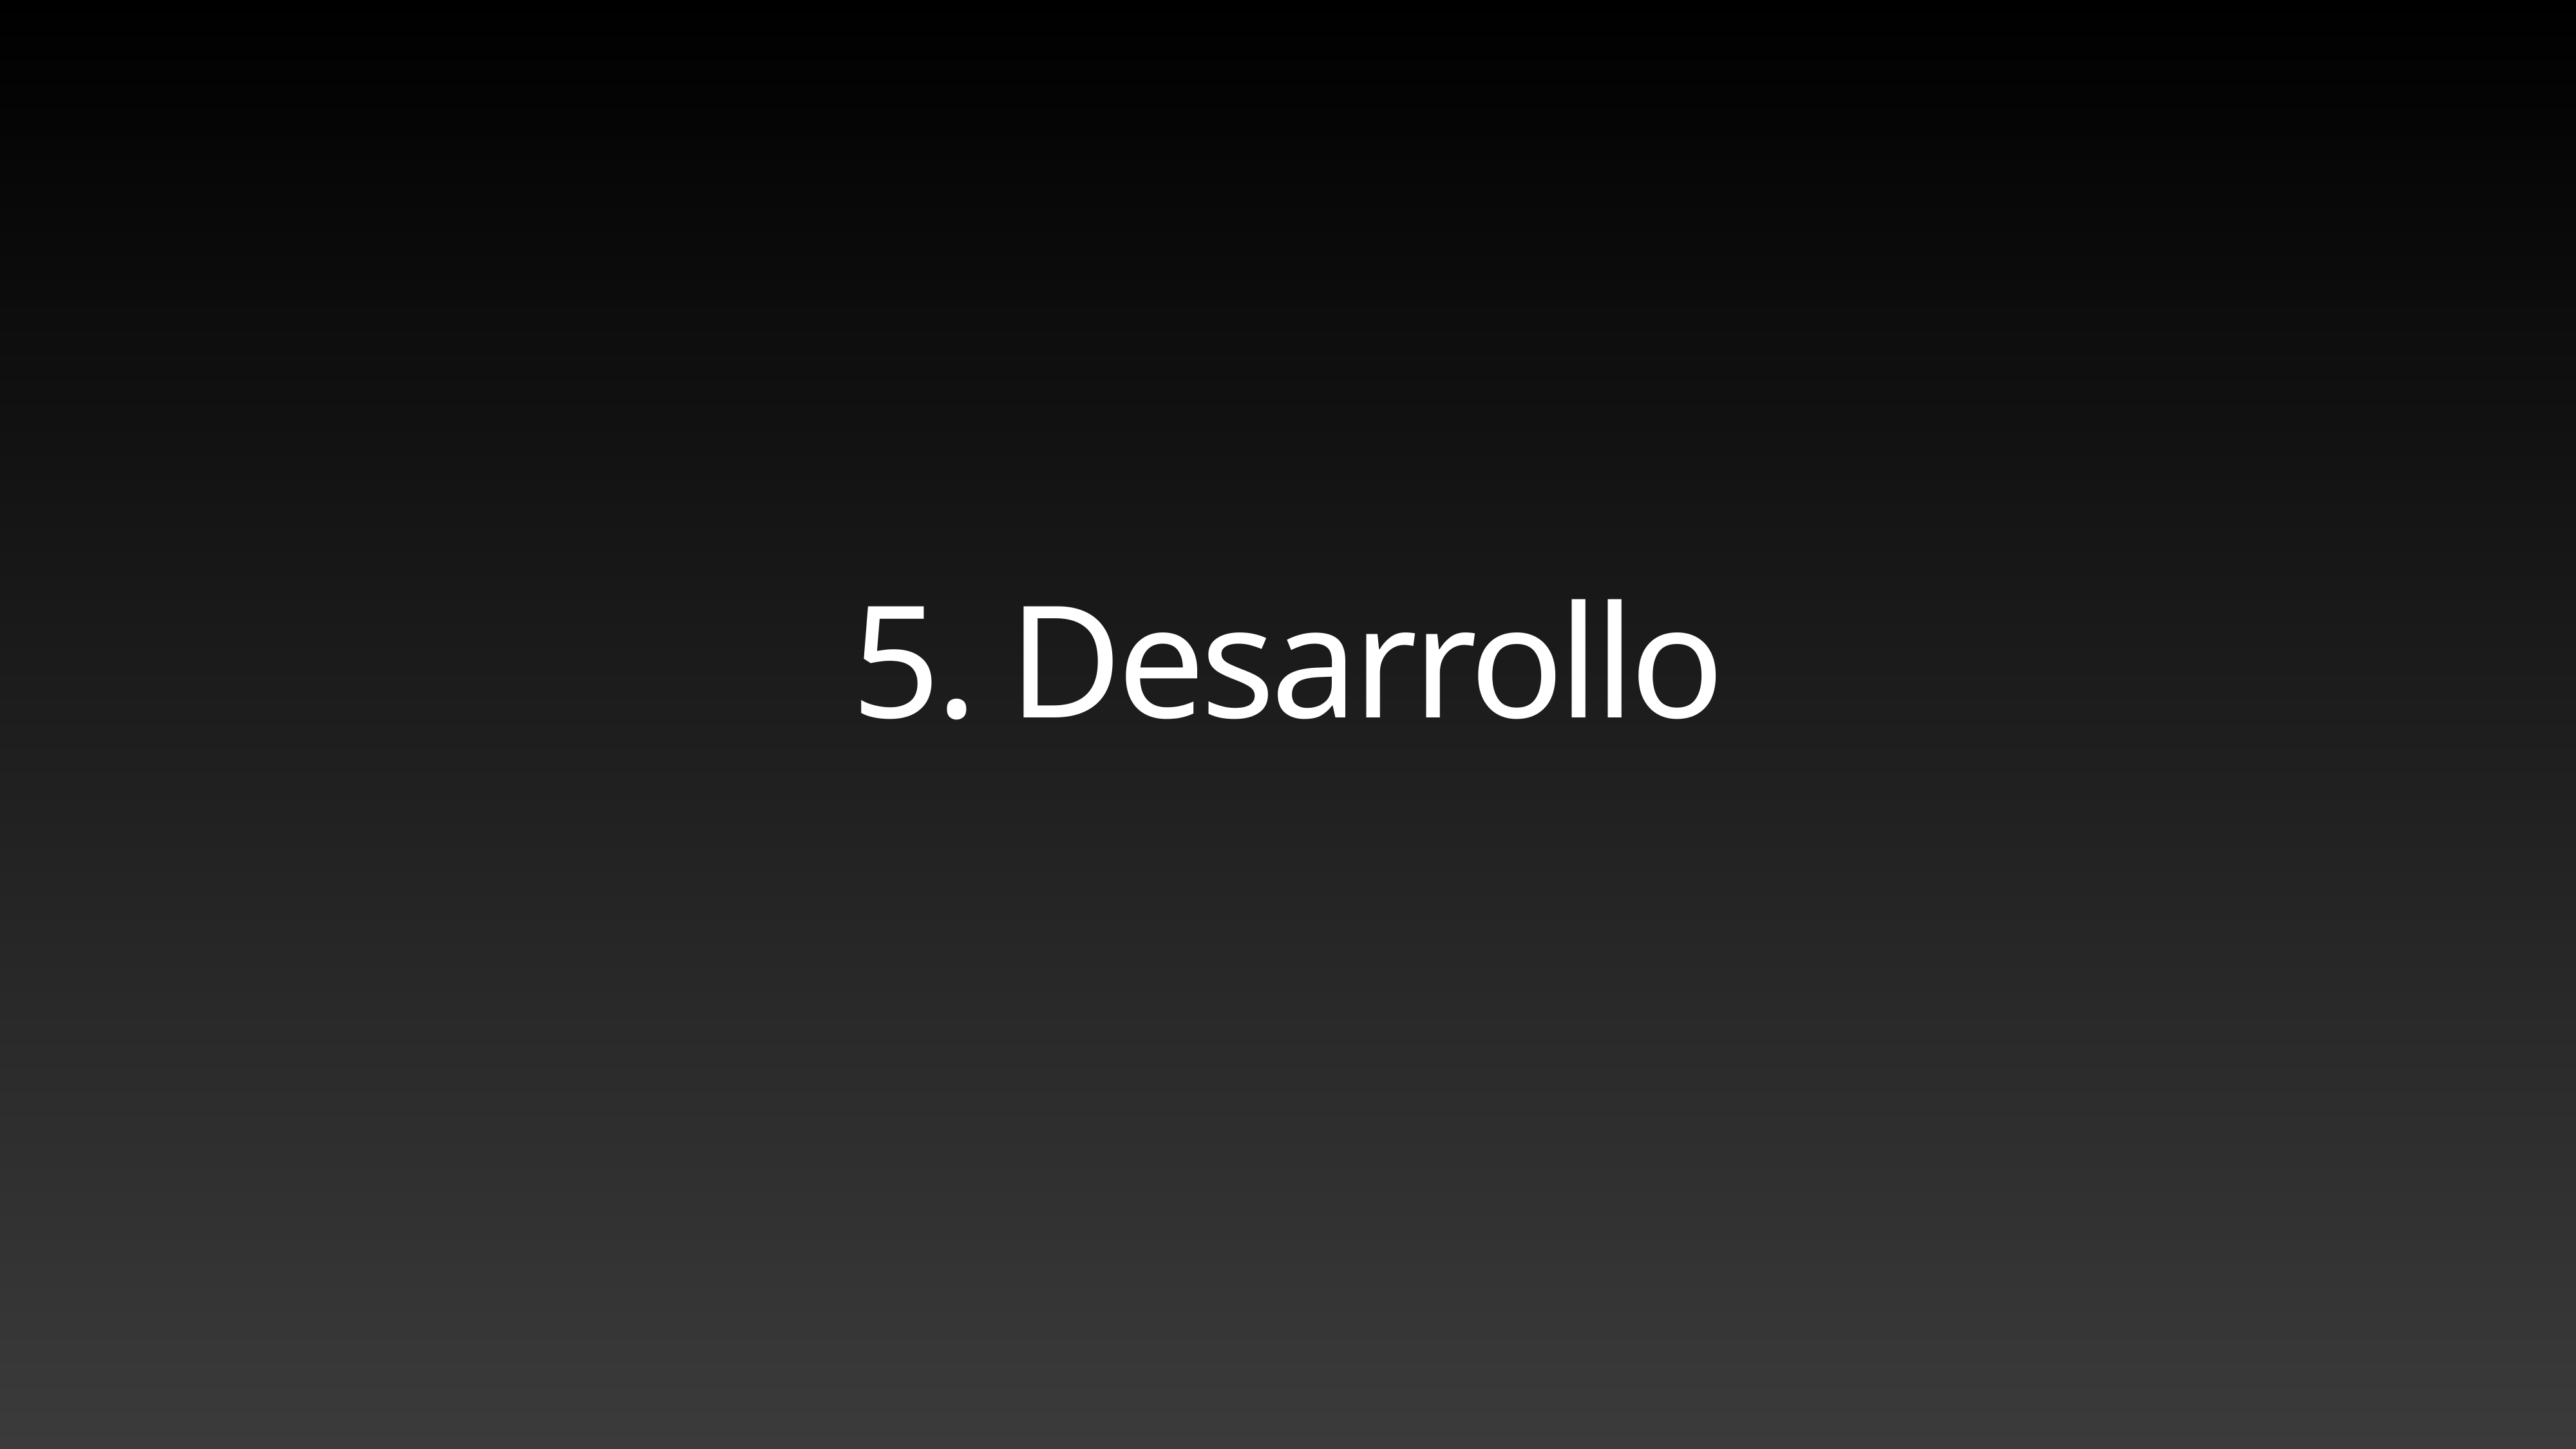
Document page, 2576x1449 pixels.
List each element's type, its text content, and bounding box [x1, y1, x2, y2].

title 5. Desarrollo [133, 347, 2443, 757]
